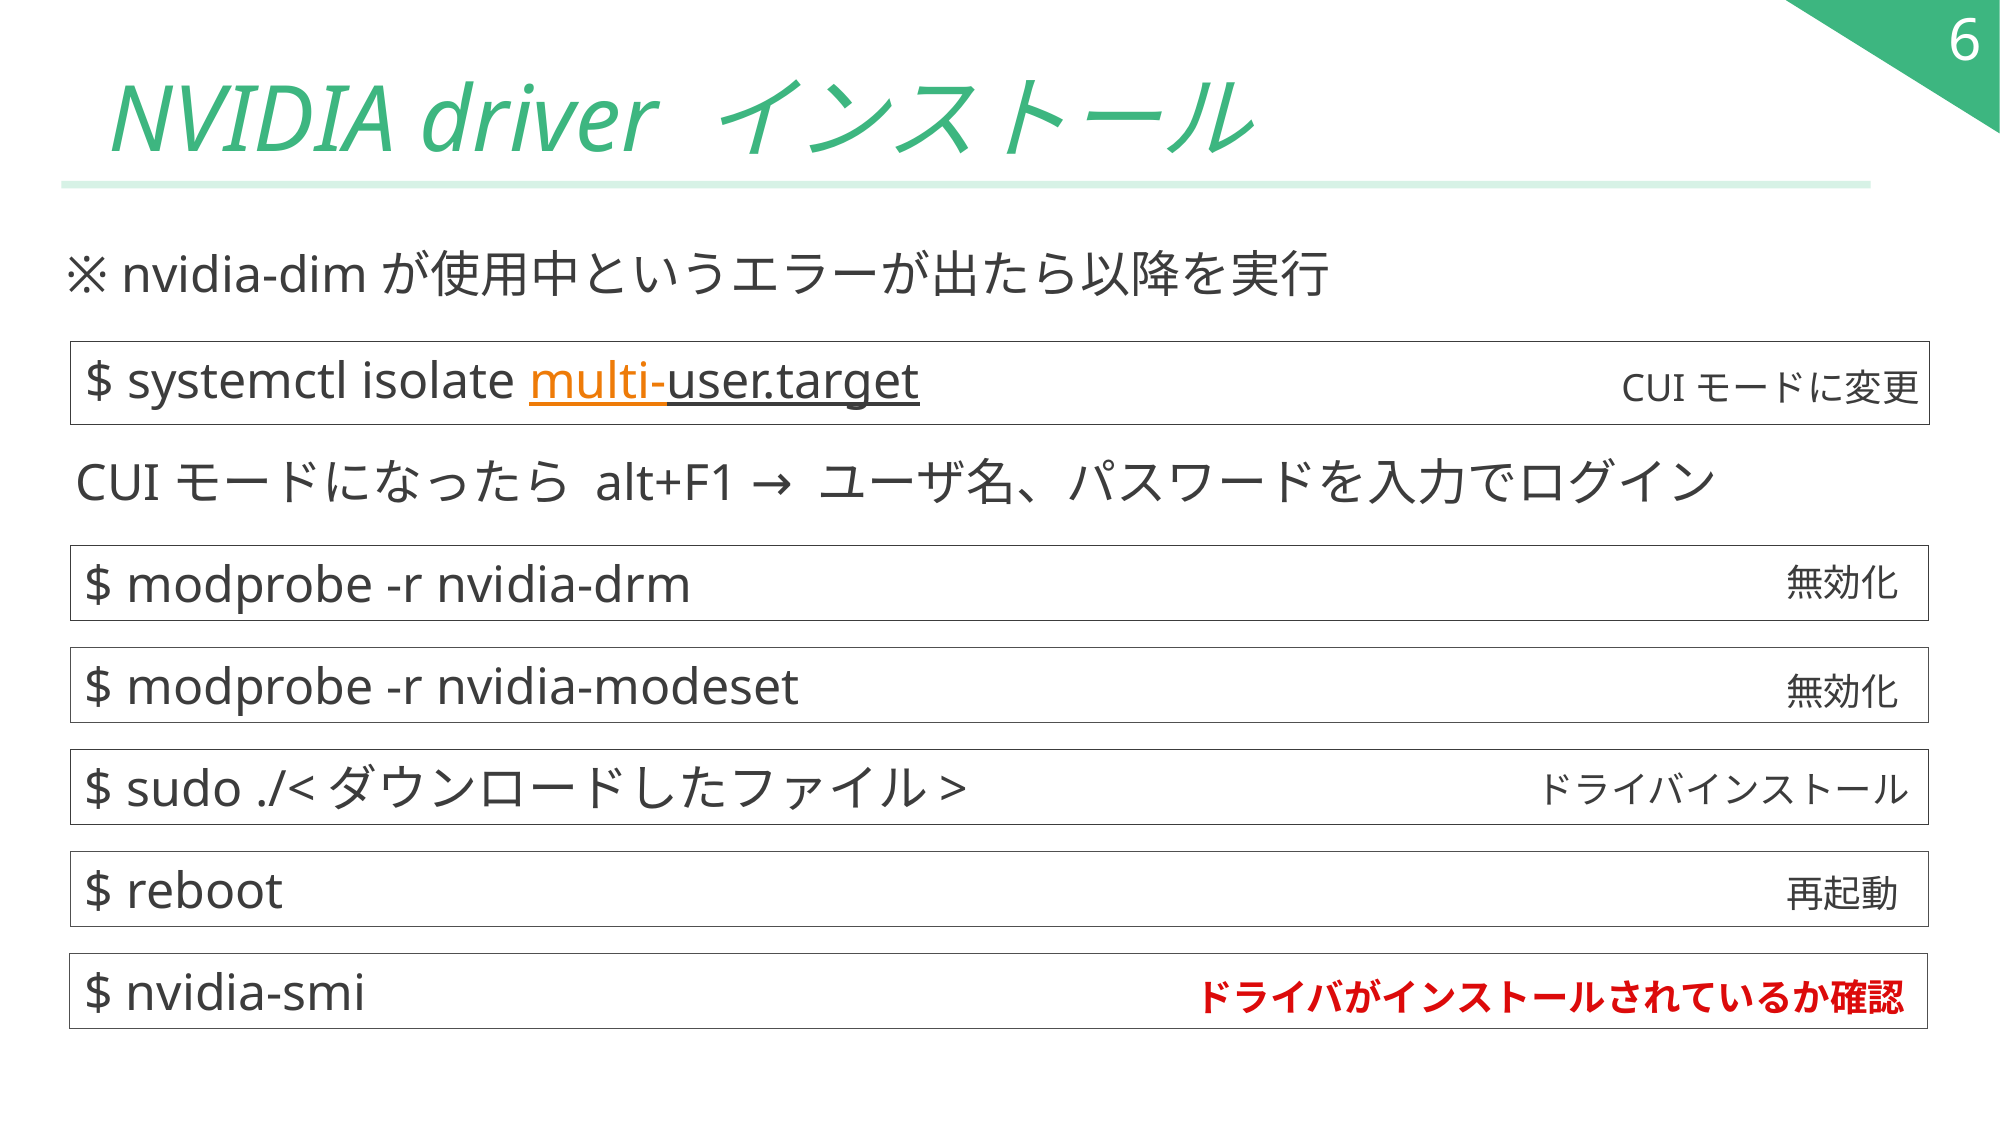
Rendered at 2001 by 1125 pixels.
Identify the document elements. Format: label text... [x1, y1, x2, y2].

text_box $ reboot [70, 851, 1929, 927]
text_box $ nvidia-smi [69, 953, 1928, 1029]
text_box CUIモードになったら alt+F1 → ユーザ名、パスワードを入力でログイン [60, 443, 1771, 519]
text_box ドライバインストール [1521, 759, 1925, 819]
text_box $ modprobe -r nvidia-modeset [70, 647, 1929, 723]
slide_number 6 [1714, 11, 1997, 72]
text_box CUIモードに変更 [1606, 356, 1935, 417]
text_box ドライバがインストールされているか確認 [1180, 966, 1921, 1027]
text_box $ systemctl isolate multi-user.target [70, 341, 1930, 425]
text_box $ modprobe -r nvidia-drm [70, 545, 1929, 621]
title NVIDIA driver インストール [93, 44, 1904, 178]
text_box 無効化 [1771, 551, 1914, 611]
text_box 無効化 [1771, 660, 1914, 721]
text_box ※ nvidia-dimが使用中というエラーが出たら以降を実行 [51, 234, 1903, 310]
text_box $ sudo ./<ダウンロードしたファイル> [70, 749, 1929, 825]
text_box 再起動 [1771, 862, 1914, 922]
